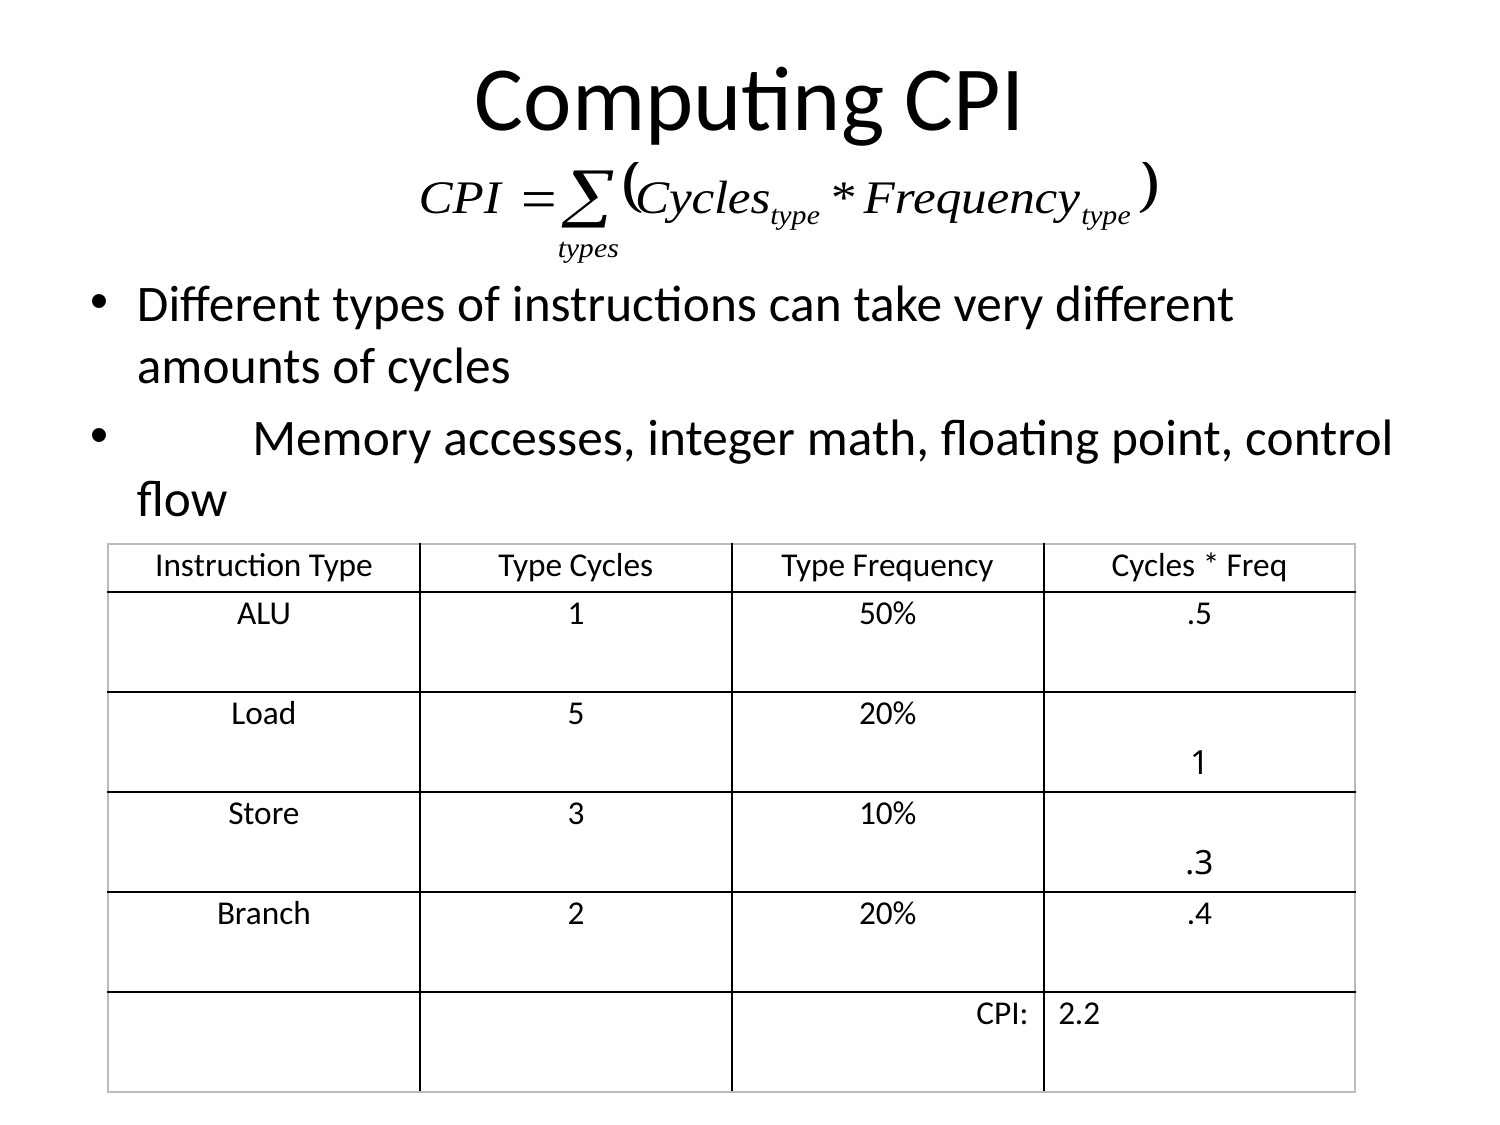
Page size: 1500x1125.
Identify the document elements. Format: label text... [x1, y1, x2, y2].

table_header Type Frequency [733, 545, 1043, 591]
table_cell 1 [1045, 693, 1354, 791]
table_cell ALU [109, 593, 419, 691]
table_cell 2.2 [1045, 993, 1354, 1091]
title Computing CPI [75, 0, 1425, 188]
table_cell [109, 993, 419, 1091]
table_cell .4 [1045, 893, 1354, 991]
table_cell .3 [1045, 793, 1354, 891]
table_cell Store [109, 793, 419, 891]
table_cell 3 [421, 793, 731, 891]
table_cell [421, 993, 731, 1091]
table_cell Load [109, 693, 419, 791]
list Different types of instructions can take very different amounts of cycles Memory accesses, integer math, floating point, control flow [75, 262, 1425, 538]
table_cell Branch [109, 893, 419, 991]
table_cell 2 [421, 893, 731, 991]
table_cell 20% [733, 893, 1043, 991]
table_cell 5 [421, 693, 731, 791]
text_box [412, 162, 1159, 272]
table_cell 1 [421, 593, 731, 691]
table_cell 10% [733, 793, 1043, 891]
table_header Cycles * Freq [1045, 545, 1354, 591]
table_cell 20% [733, 693, 1043, 791]
table_cell 50% [733, 593, 1043, 691]
table_header Type Cycles [421, 545, 731, 591]
table_cell CPI: [733, 993, 1043, 1091]
table_cell .5 [1045, 593, 1354, 691]
table_header Instruction Type [109, 545, 419, 591]
